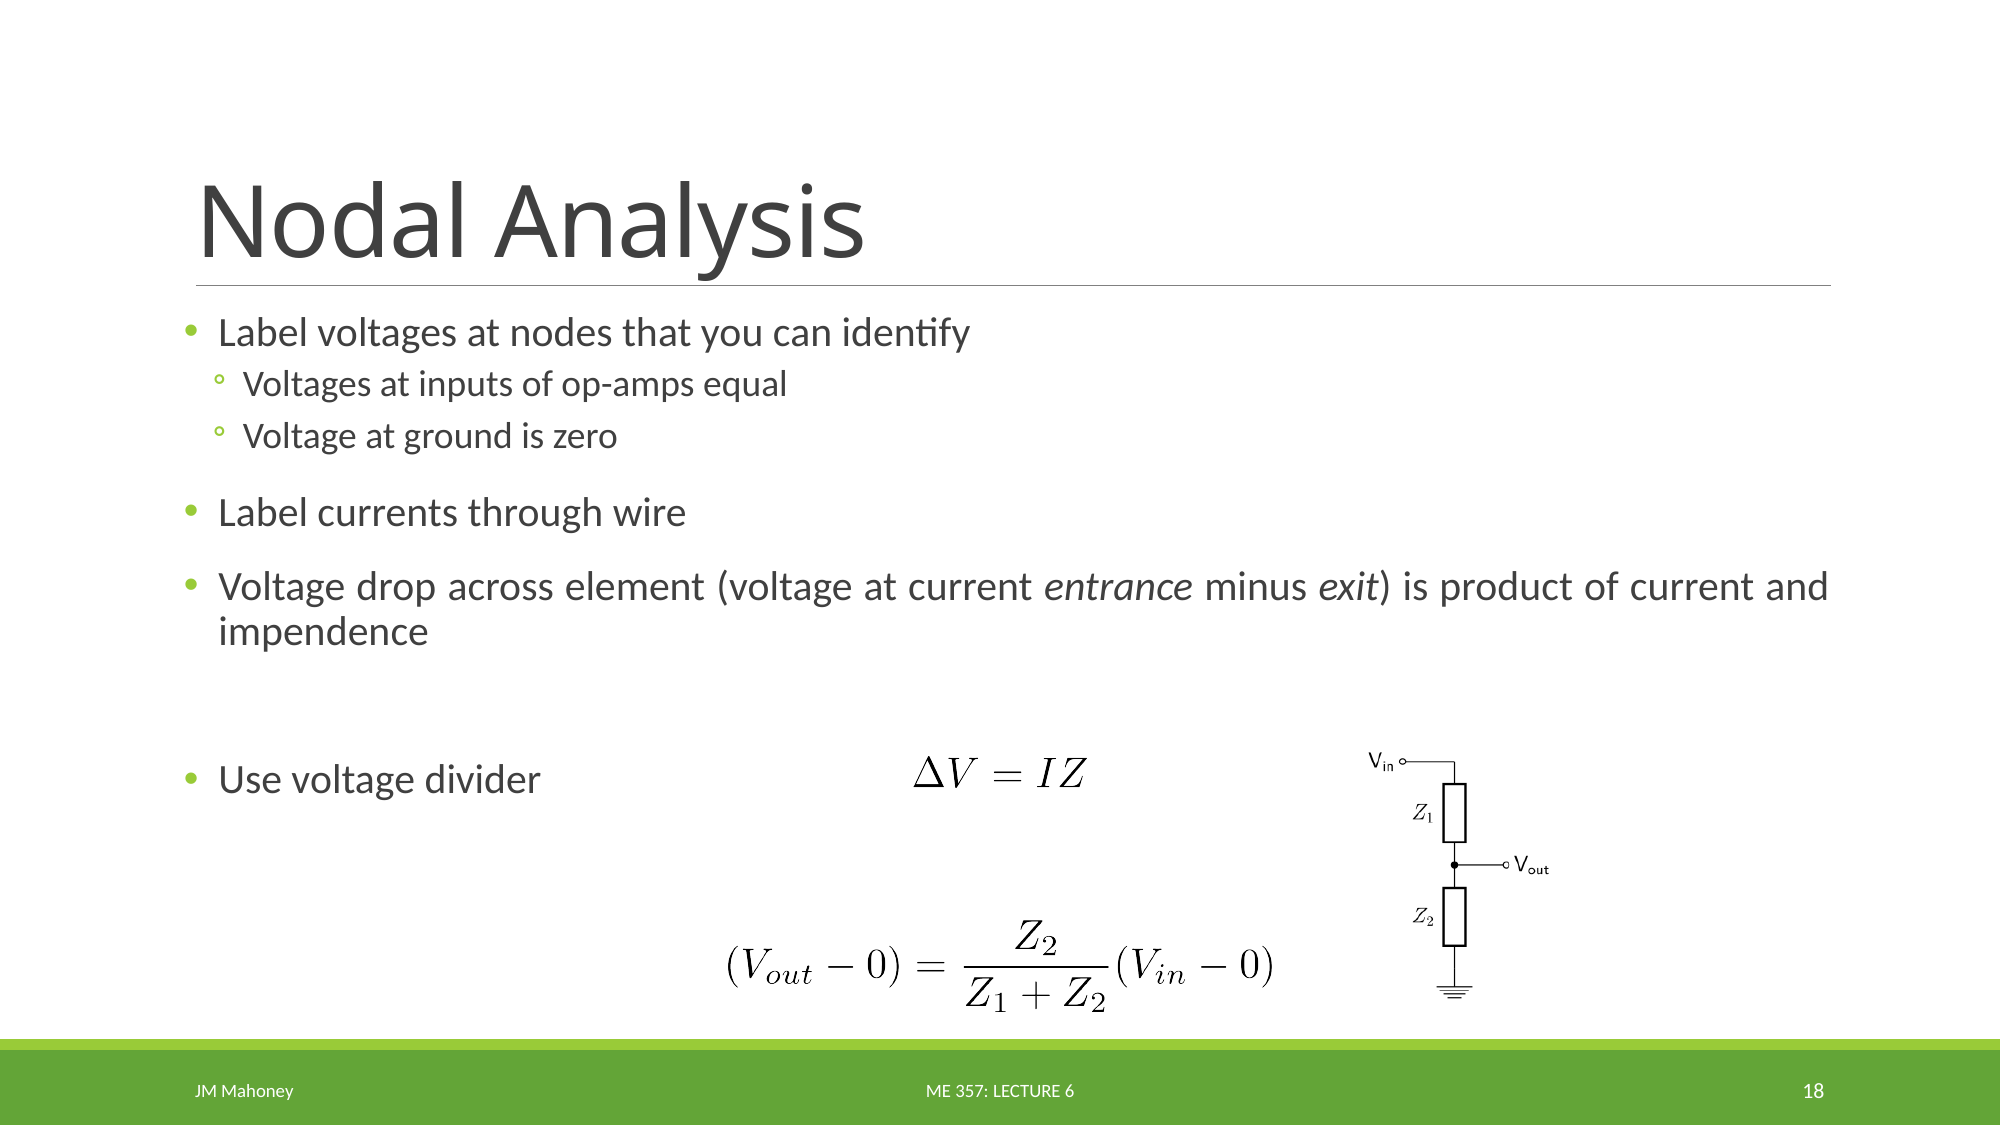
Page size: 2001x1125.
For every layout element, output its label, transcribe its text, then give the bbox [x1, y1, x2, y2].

picture [912, 756, 1088, 788]
title Nodal Analysis [180, 47, 1830, 285]
list Label voltages at nodes that you can identify Voltages at inputs of op-amps equal Voltage at ground is zero Label currents through wire Voltage drop across element (voltage at current entrance minus exit) is product of current and impendence Use voltage divider [180, 302, 1830, 963]
picture [727, 919, 1273, 1013]
slide_number JM Mahoney [180, 1059, 586, 1120]
footer ME 357: Lecture 6 [604, 1059, 1396, 1120]
slide_number 18 [1624, 1059, 1840, 1120]
picture [1358, 742, 1560, 1001]
